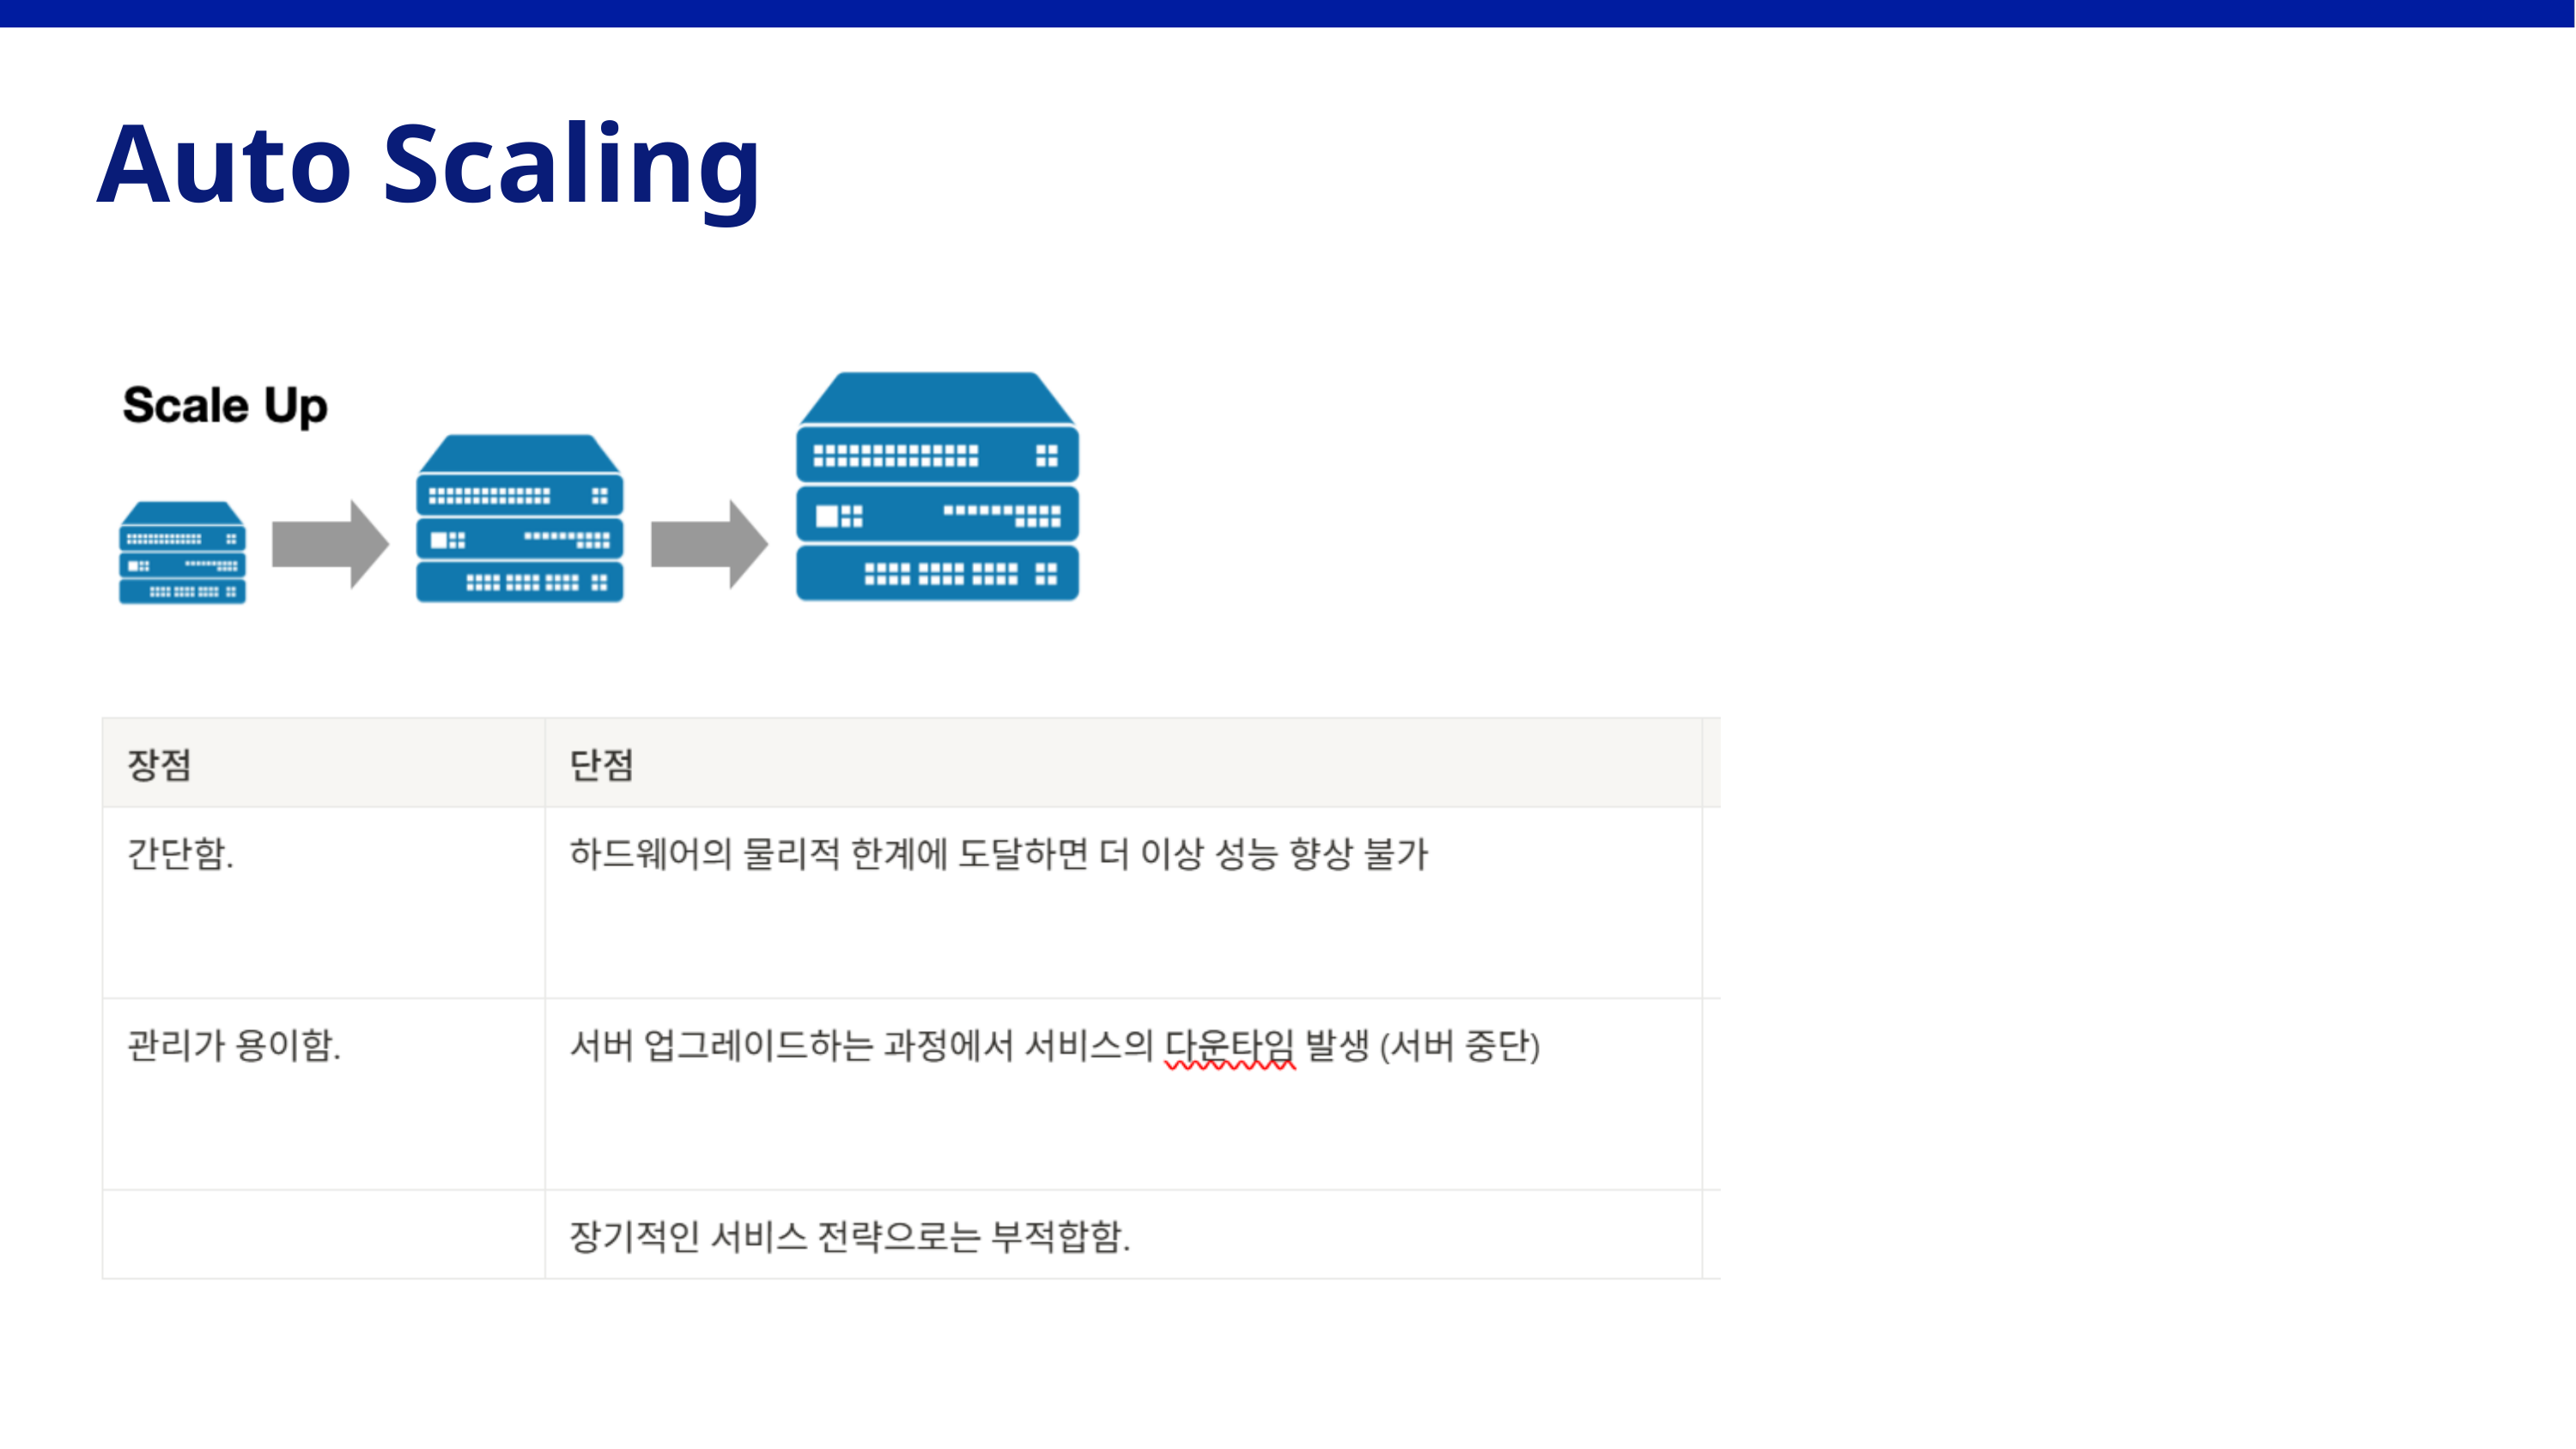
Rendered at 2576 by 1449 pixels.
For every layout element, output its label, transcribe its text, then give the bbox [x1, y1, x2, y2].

text_box Auto Scaling [96, 80, 1438, 219]
picture [75, 337, 1721, 1304]
picture [0, 0, 2576, 27]
